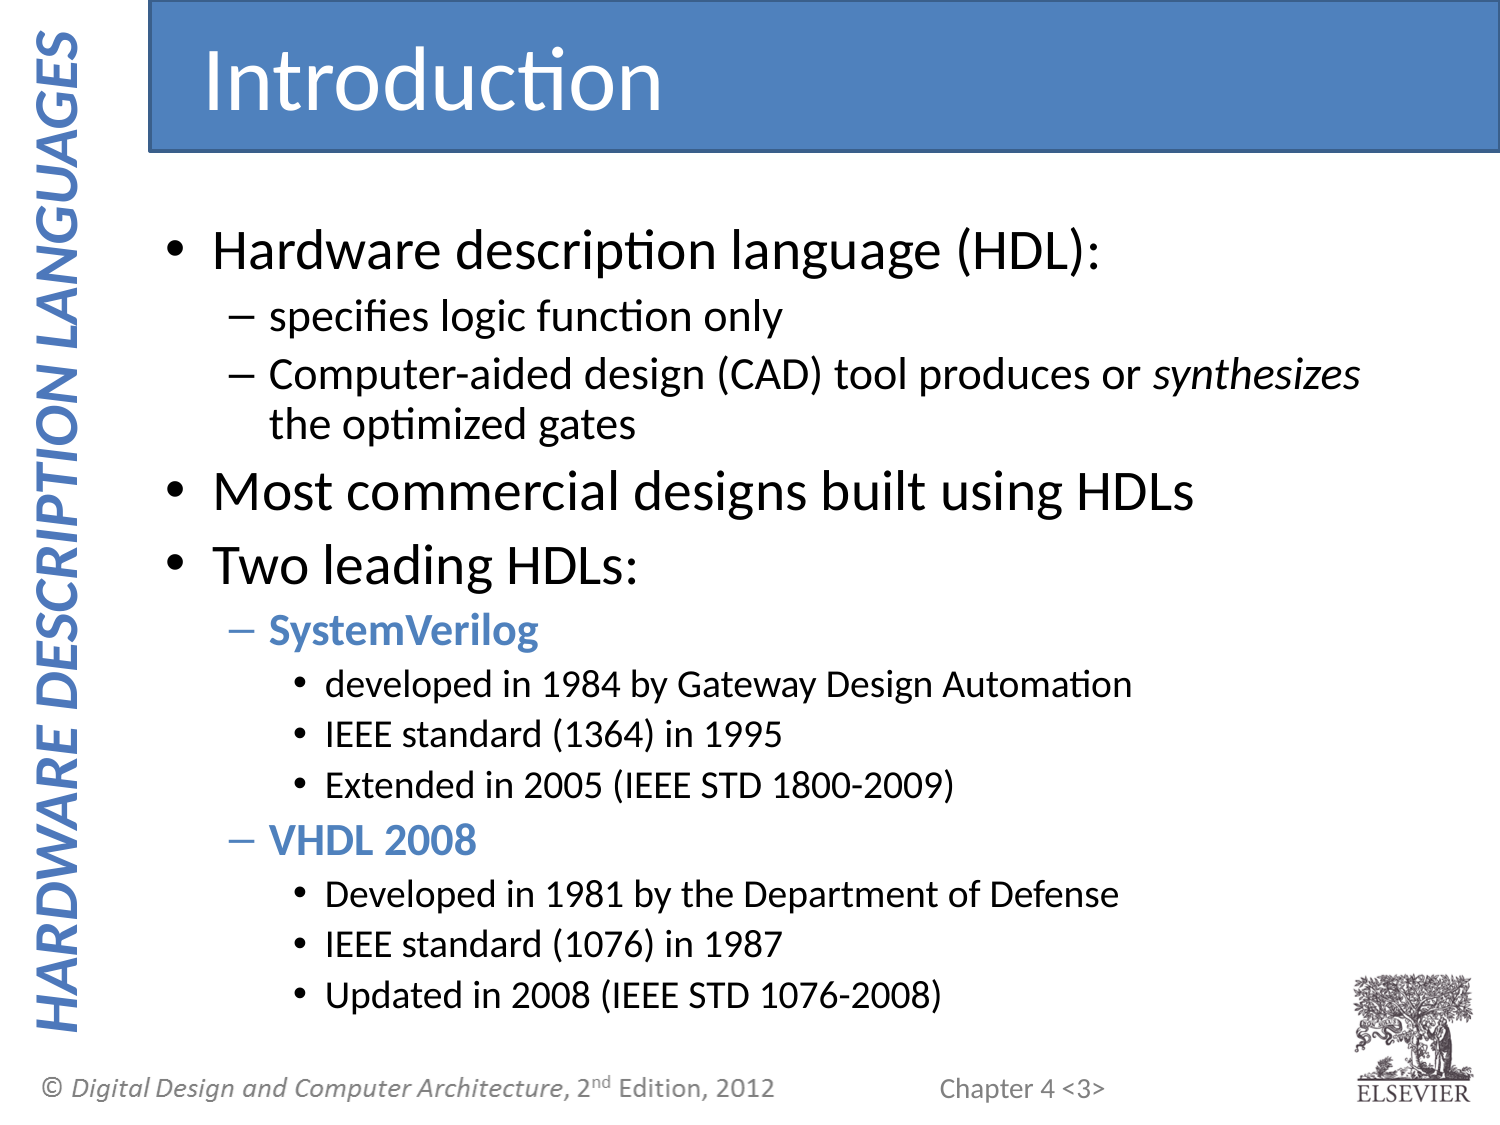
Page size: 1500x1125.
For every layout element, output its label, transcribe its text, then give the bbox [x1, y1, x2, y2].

picture [0, 0, 1500, 1125]
list Hardware description language (HDL): specifies logic function only Computer-aided design (CAD) tool produces or synthesizes the optimized gates Most commercial designs built using HDLs Two leading HDLs: SystemVerilog developed in 1984 by Gateway Design Automation IEEE standard (1364) in 1995 Extended in 2005 (IEEE STD 1800-2009) VHDL 2008 Developed in 1981 by the Department of Defense IEEE standard (1076) in 1987 Updated in 2008 (IEEE STD 1076-2008) [150, 212, 1425, 1025]
text_box Introduction [187, 11, 1488, 136]
